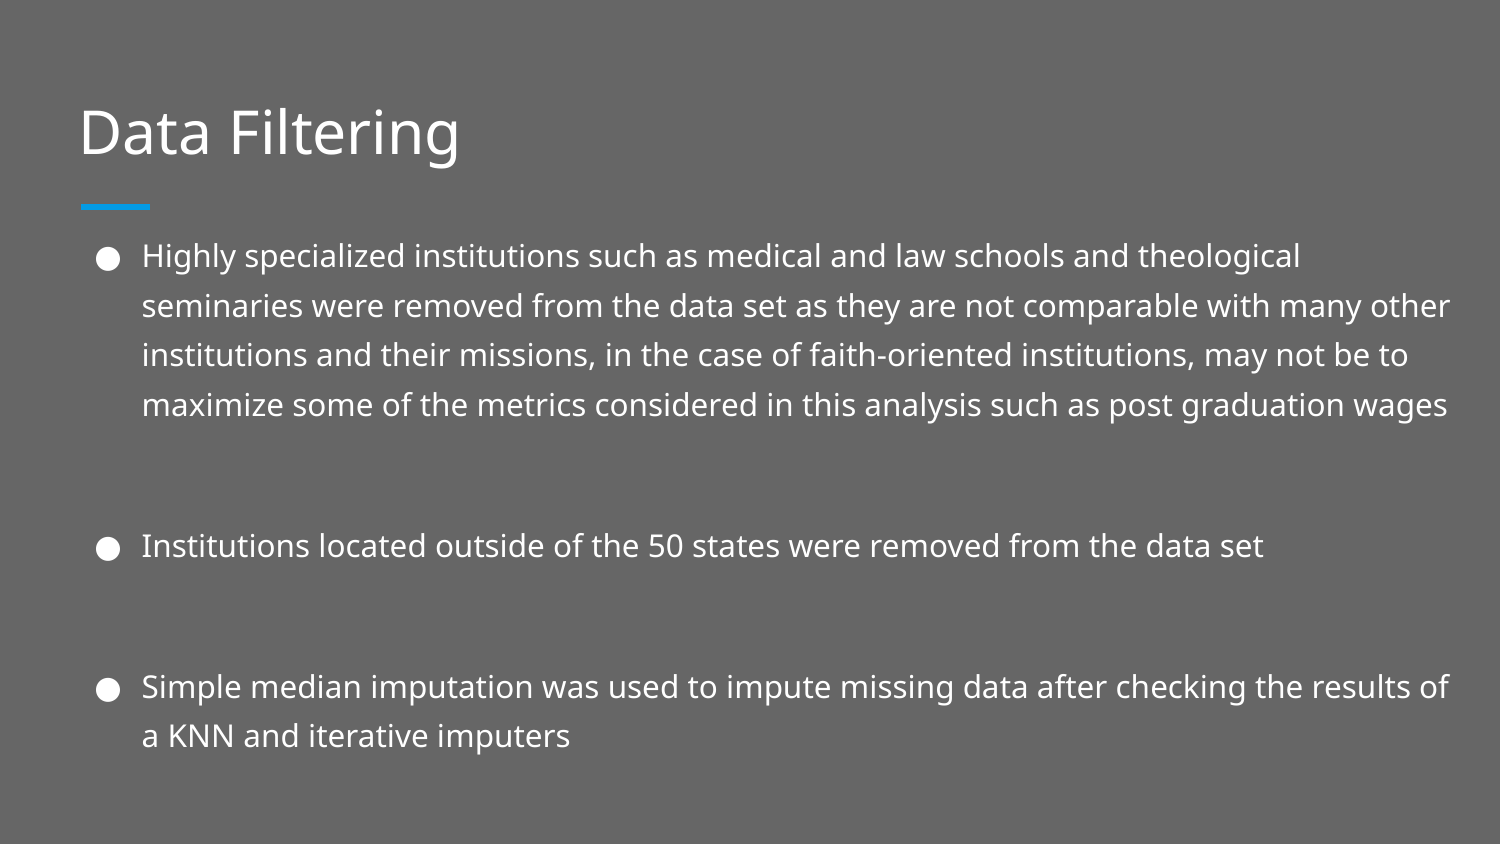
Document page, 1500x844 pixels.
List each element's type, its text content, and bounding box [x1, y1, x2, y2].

title Data Filtering [63, 75, 1437, 188]
list Highly specialized institutions such as medical and law schools and theological seminaries were removed from the data set as they are not comparable with many other institutions and their missions, in the case of faith-oriented institutions, may not be to maximize some of the metrics considered in this analysis such as post graduation wages Institutions located outside of the 50 states were removed from the data set Simple median imputation was used to impute missing data after checking the results of a KNN and iterative imputers [63, 212, 1470, 788]
